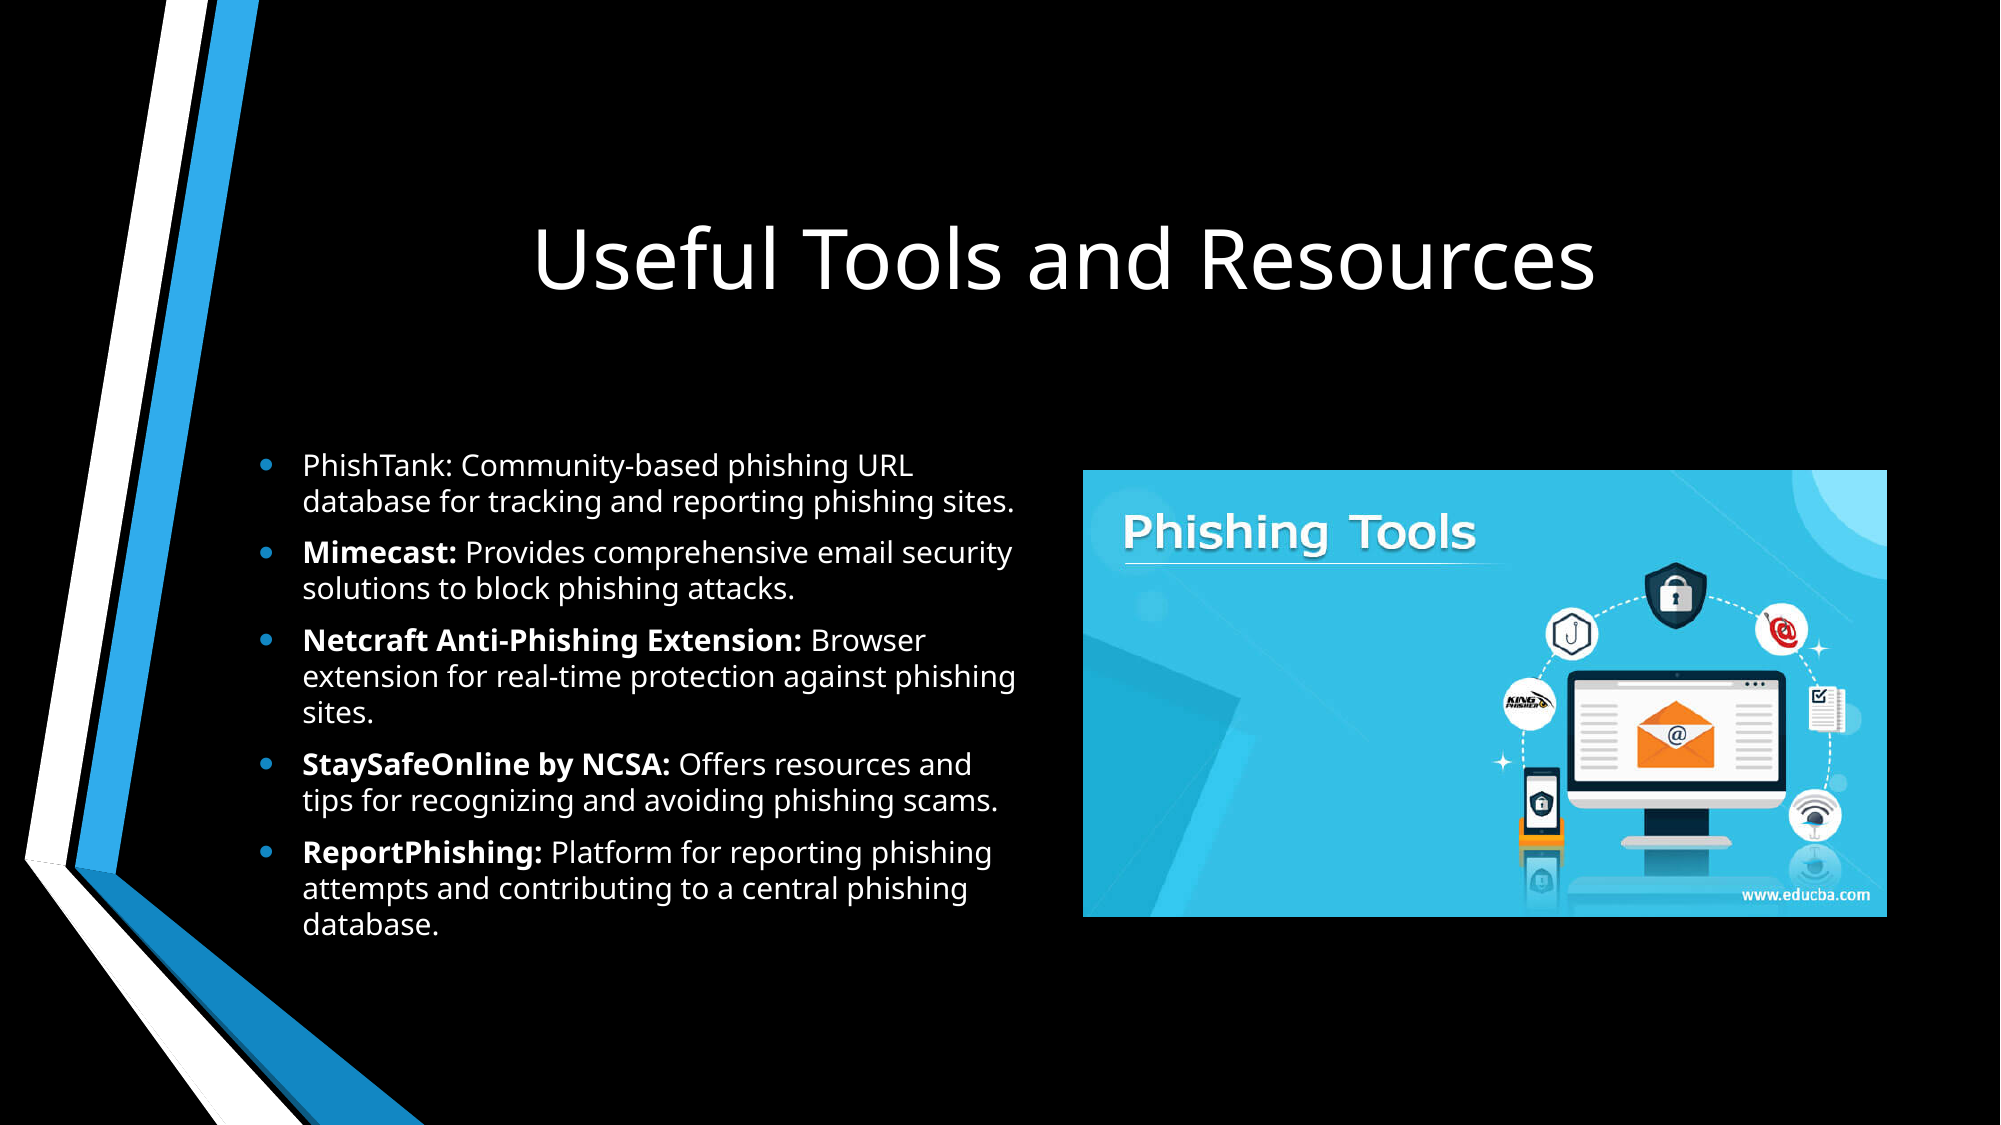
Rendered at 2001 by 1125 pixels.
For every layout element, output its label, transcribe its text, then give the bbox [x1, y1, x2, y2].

list PhishTank: Community-based phishing URL database for tracking and reporting phishing sites. Mimecast: Provides comprehensive email security solutions to block phishing attacks. Netcraft Anti-Phishing Extension: Browser extension for real-time protection against phishing sites. StaySafeOnline by NCSA: Offers resources and tips for recognizing and avoiding phishing scams. ReportPhishing: Platform for reporting phishing attempts and contributing to a central phishing database. [243, 437, 1047, 950]
title Useful Tools and Resources [243, 112, 1887, 400]
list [1083, 470, 1888, 918]
